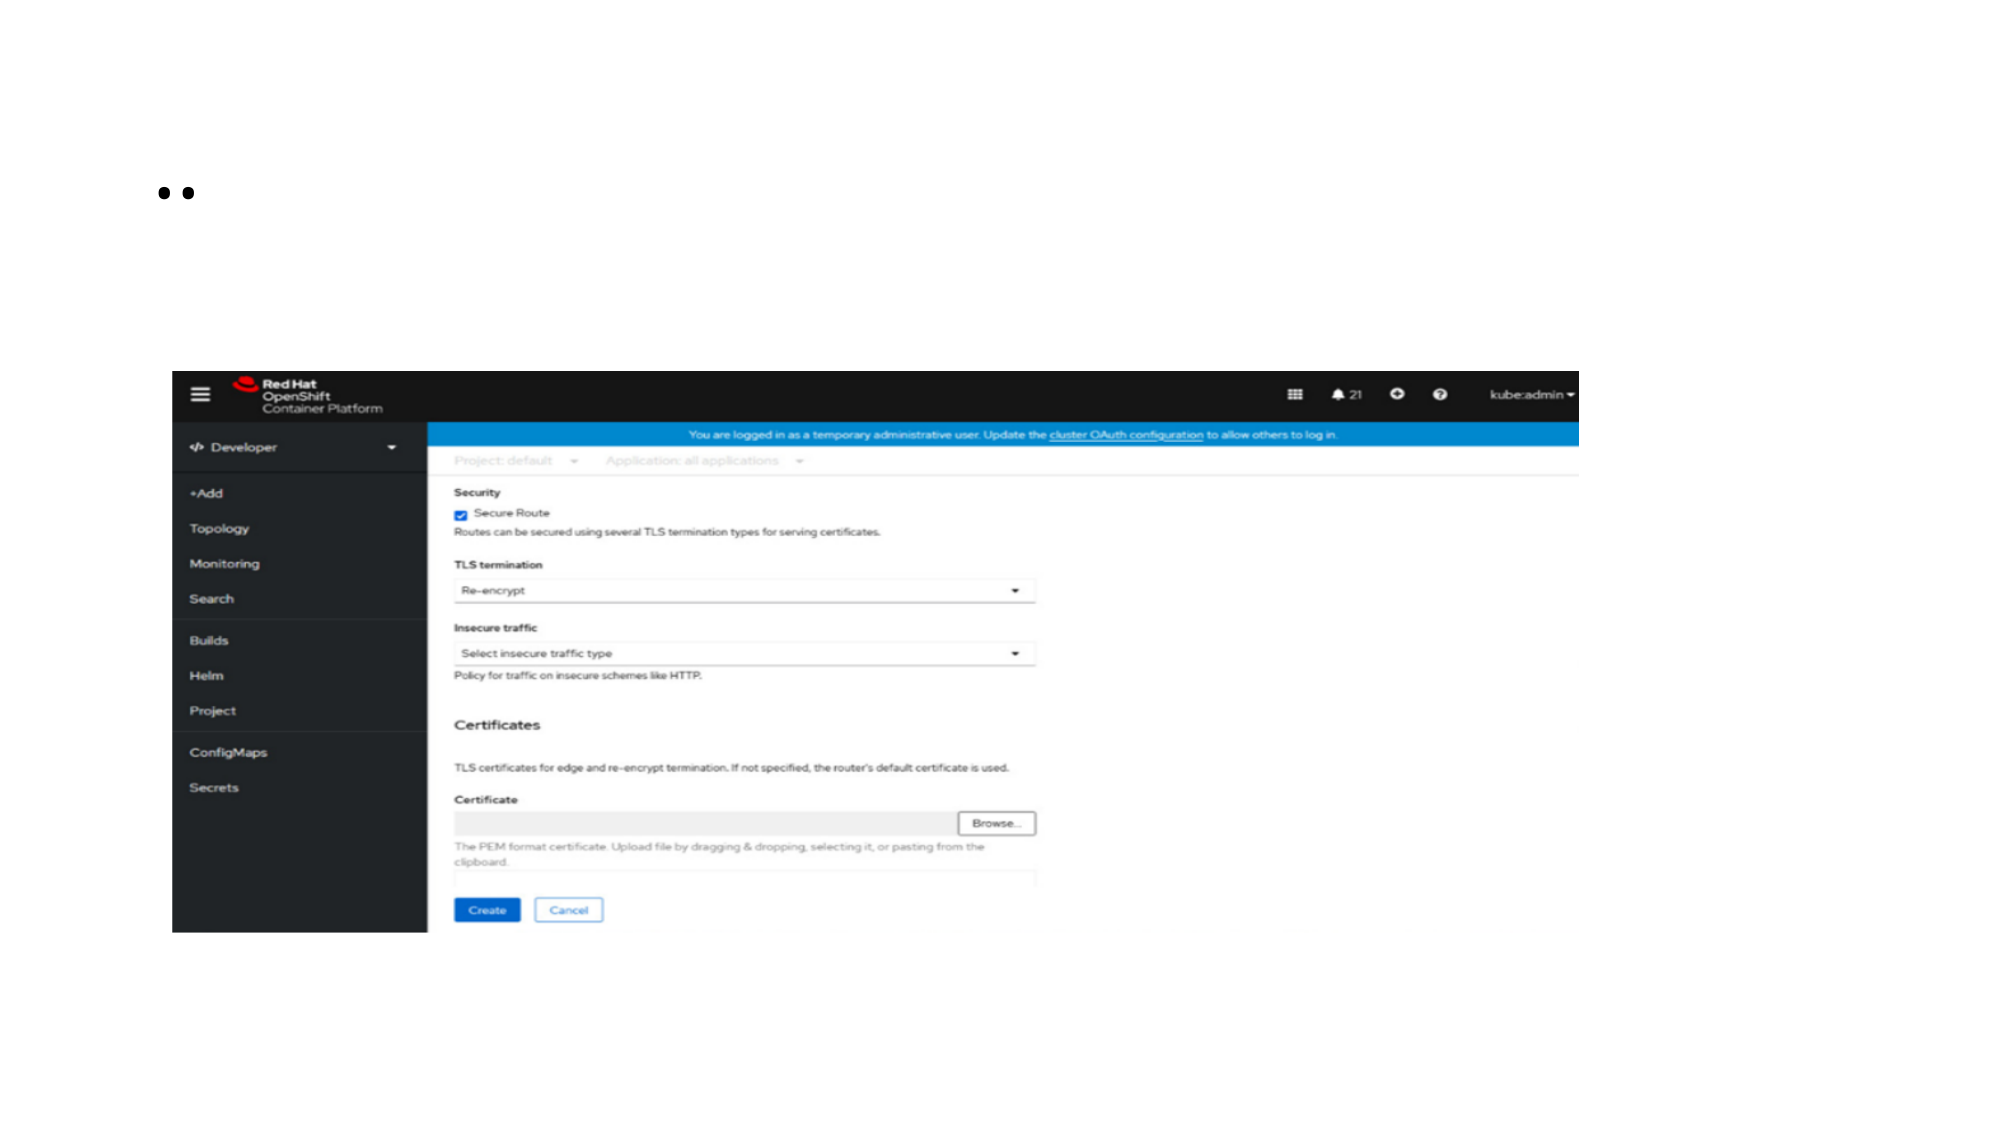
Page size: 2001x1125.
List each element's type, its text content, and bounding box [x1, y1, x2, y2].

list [166, 371, 1579, 942]
title .. [137, 59, 1863, 278]
